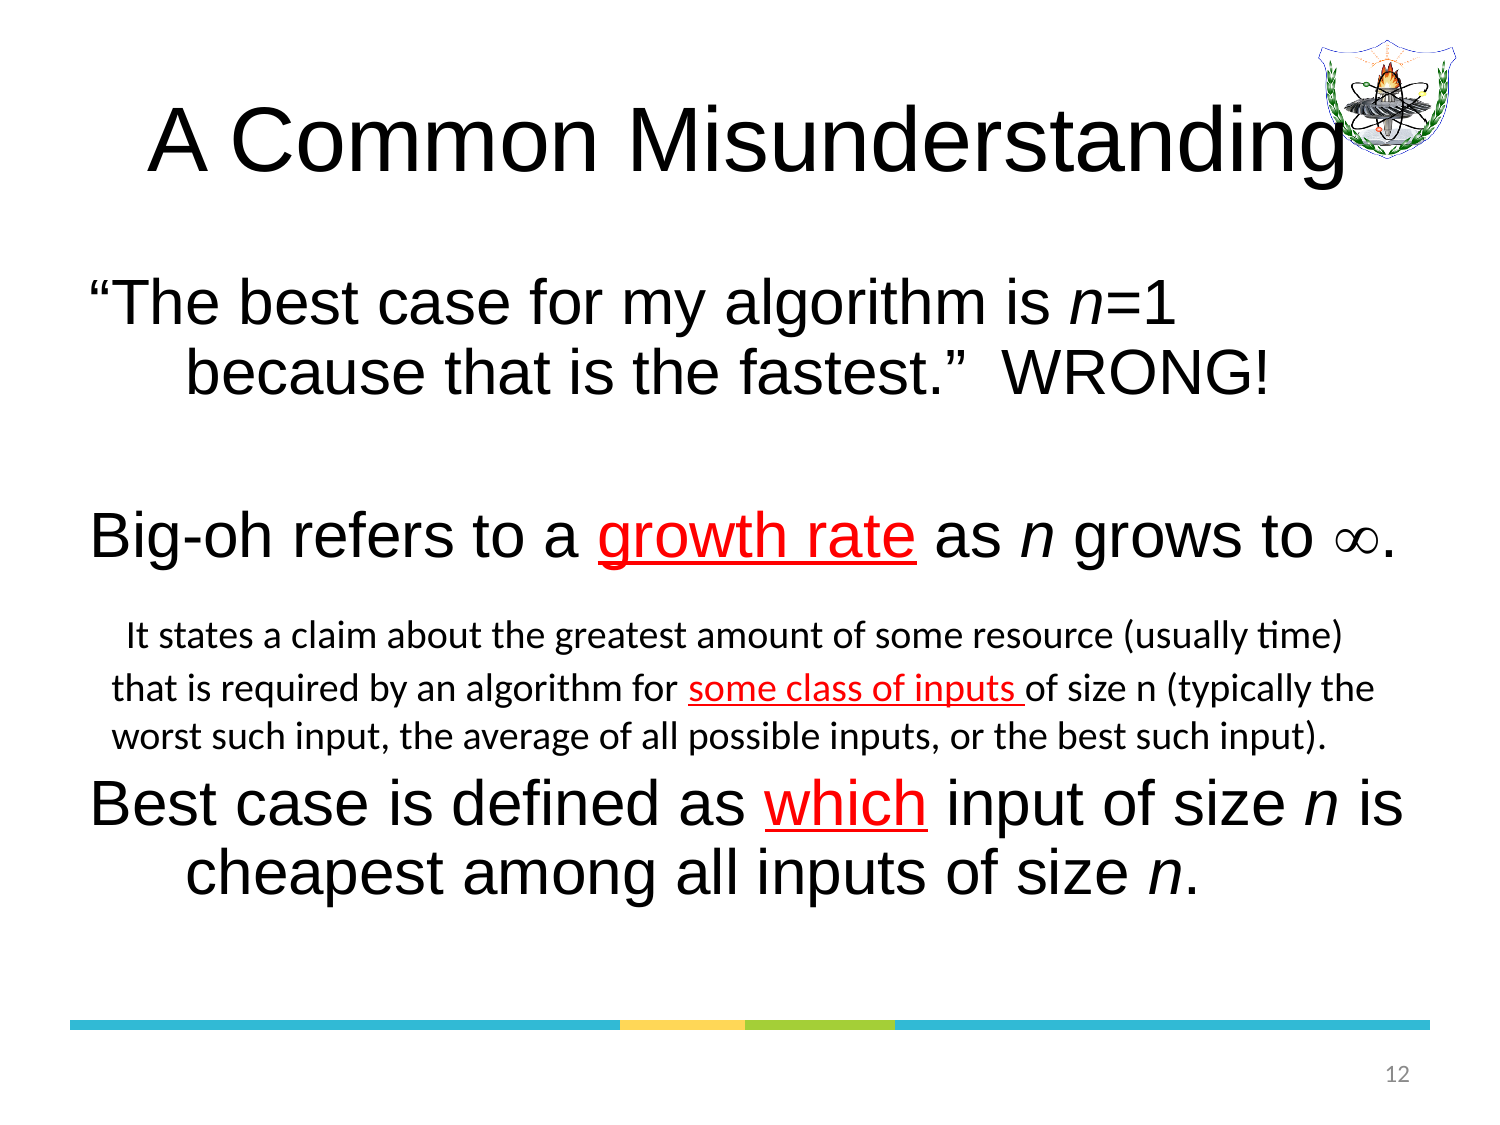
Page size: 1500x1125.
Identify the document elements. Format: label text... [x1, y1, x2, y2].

list “The best case for my algorithm is n=1 because that is the fastest.” WRONG! Big-oh refers to a growth rate as n grows to . It states a claim about the greatest amount of some resource (usually time) that is required by an algorithm for some class of inputs of size n (typically the worst such input, the average of all possible inputs, or the best such input). Best case is defined as which input of size n is cheapest among all inputs of size n. [74, 262, 1425, 1012]
title A Common Misunderstanding [74, 59, 1425, 210]
picture [1312, 37, 1463, 160]
slide_number 12 [1200, 1042, 1425, 1103]
